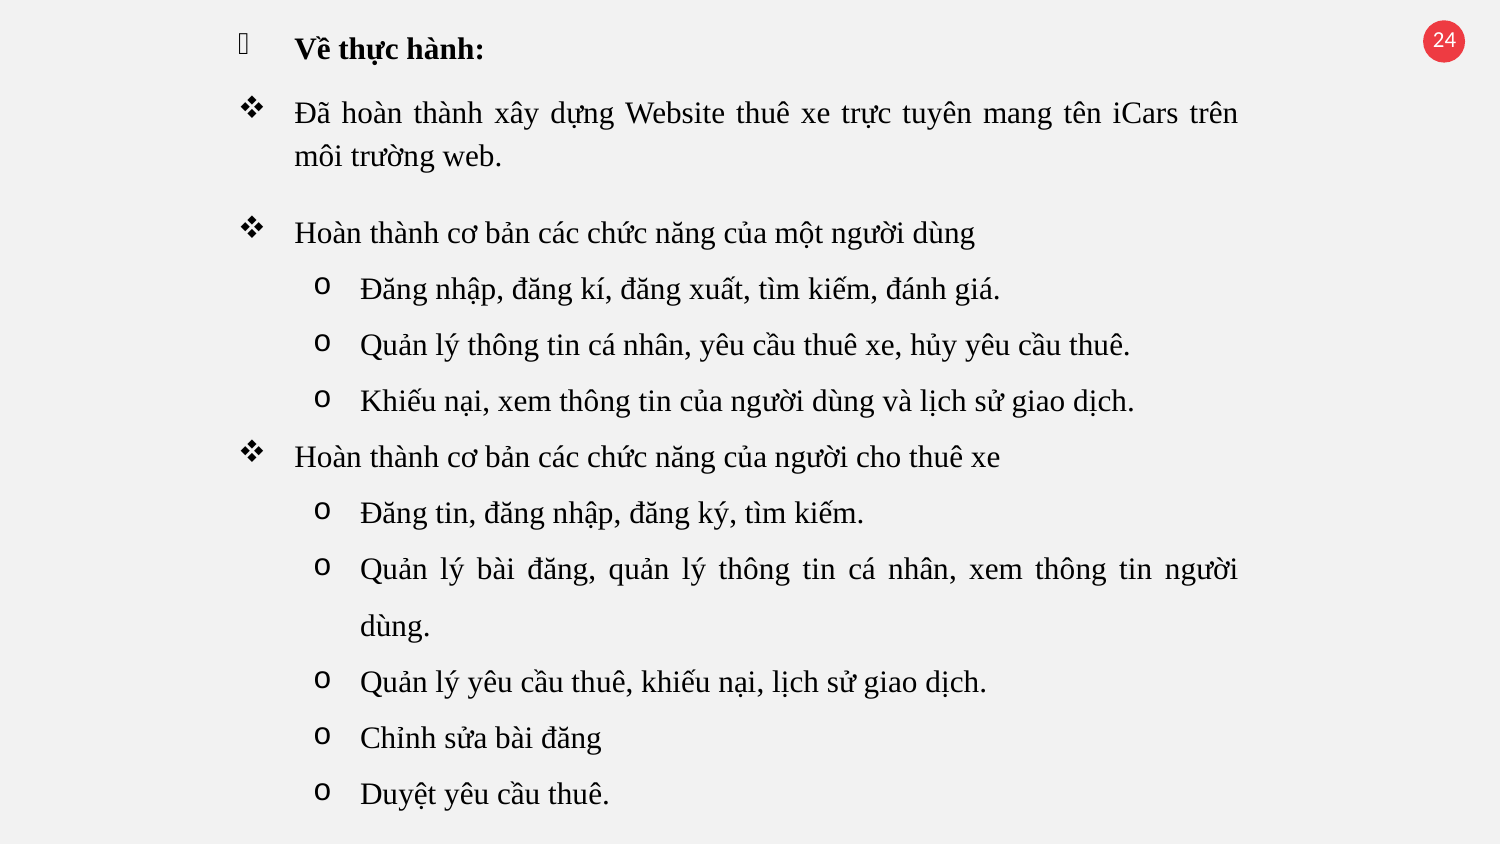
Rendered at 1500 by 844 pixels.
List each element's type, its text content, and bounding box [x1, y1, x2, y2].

text_box Về thực hành: Đã hoàn thành xây dựng Website thuê xe trực tuyên mang tên iCars trên môi trường web. Hoàn thành cơ bản các chức năng của một người dùng Đăng nhập, đăng kí, đăng xuất, tìm kiếm, đánh giá. Quản lý thông tin cá nhân, yêu cầu thuê xe, hủy yêu cầu thuê. Khiếu nại, xem thông tin của người dùng và lịch sử giao dịch. Hoàn thành cơ bản các chức năng của người cho thuê xe Đăng tin, đăng nhập, đăng ký, tìm kiếm. Quản lý bài đăng, quản lý thông tin cá nhân, xem thông tin người dùng. Quản lý yêu cầu thuê, khiếu nại, lịch sử giao dịch. Chỉnh sửa bài đăng Duyệt yêu cầu thuê. [223, 14, 1255, 819]
